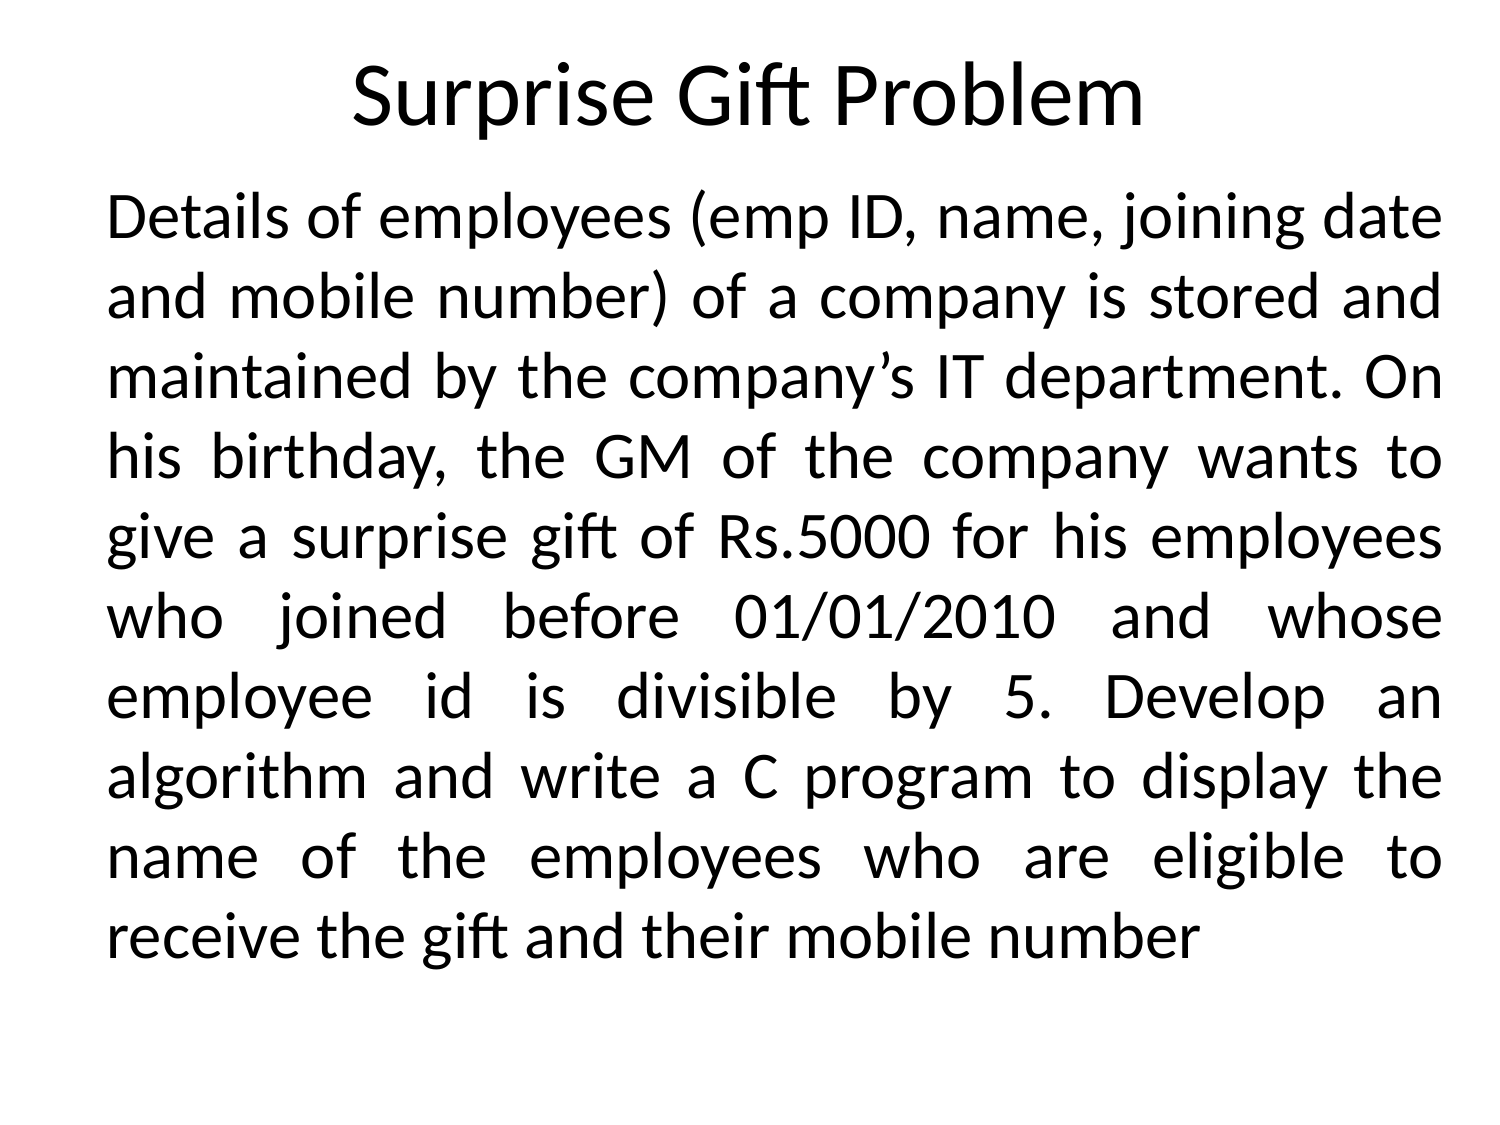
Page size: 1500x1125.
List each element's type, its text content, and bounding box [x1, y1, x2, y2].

list Details of employees (emp ID, name, joining date and mobile number) of a company is stored and maintained by the company’s IT department. On his birthday, the GM of the company wants to give a surprise gift of Rs.5000 for his employees who joined before 01/01/2010 and whose employee id is divisible by 5. Develop an algorithm and write a C program to display the name of the employees who are eligible to receive the gift and their mobile number [35, 164, 1461, 1055]
title Surprise Gift Problem [75, 23, 1425, 155]
